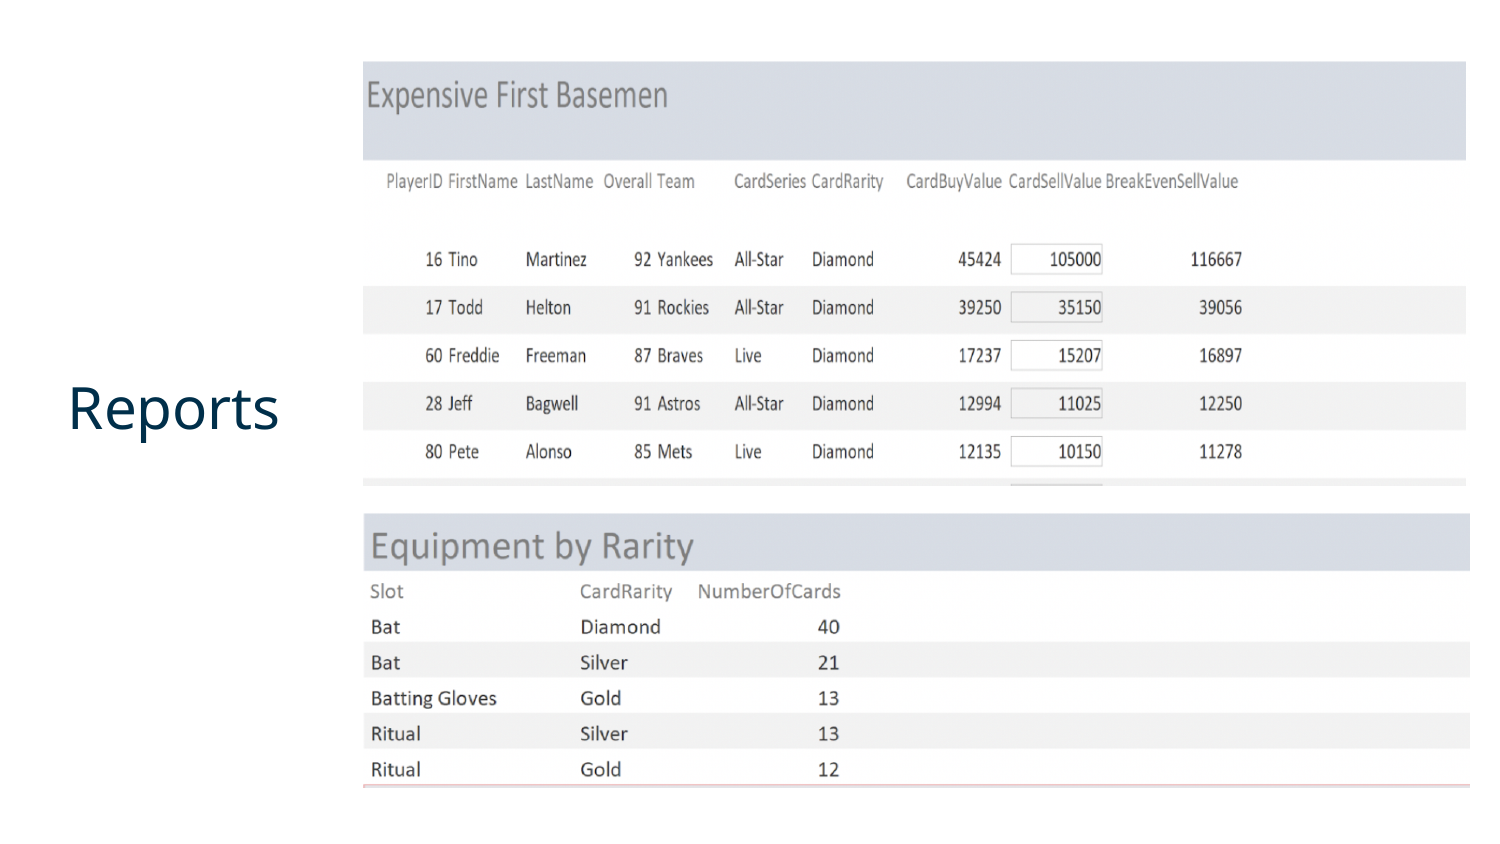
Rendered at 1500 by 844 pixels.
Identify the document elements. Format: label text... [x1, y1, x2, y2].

picture [362, 511, 1470, 788]
title Reports [52, 356, 661, 768]
picture [362, 60, 1470, 486]
